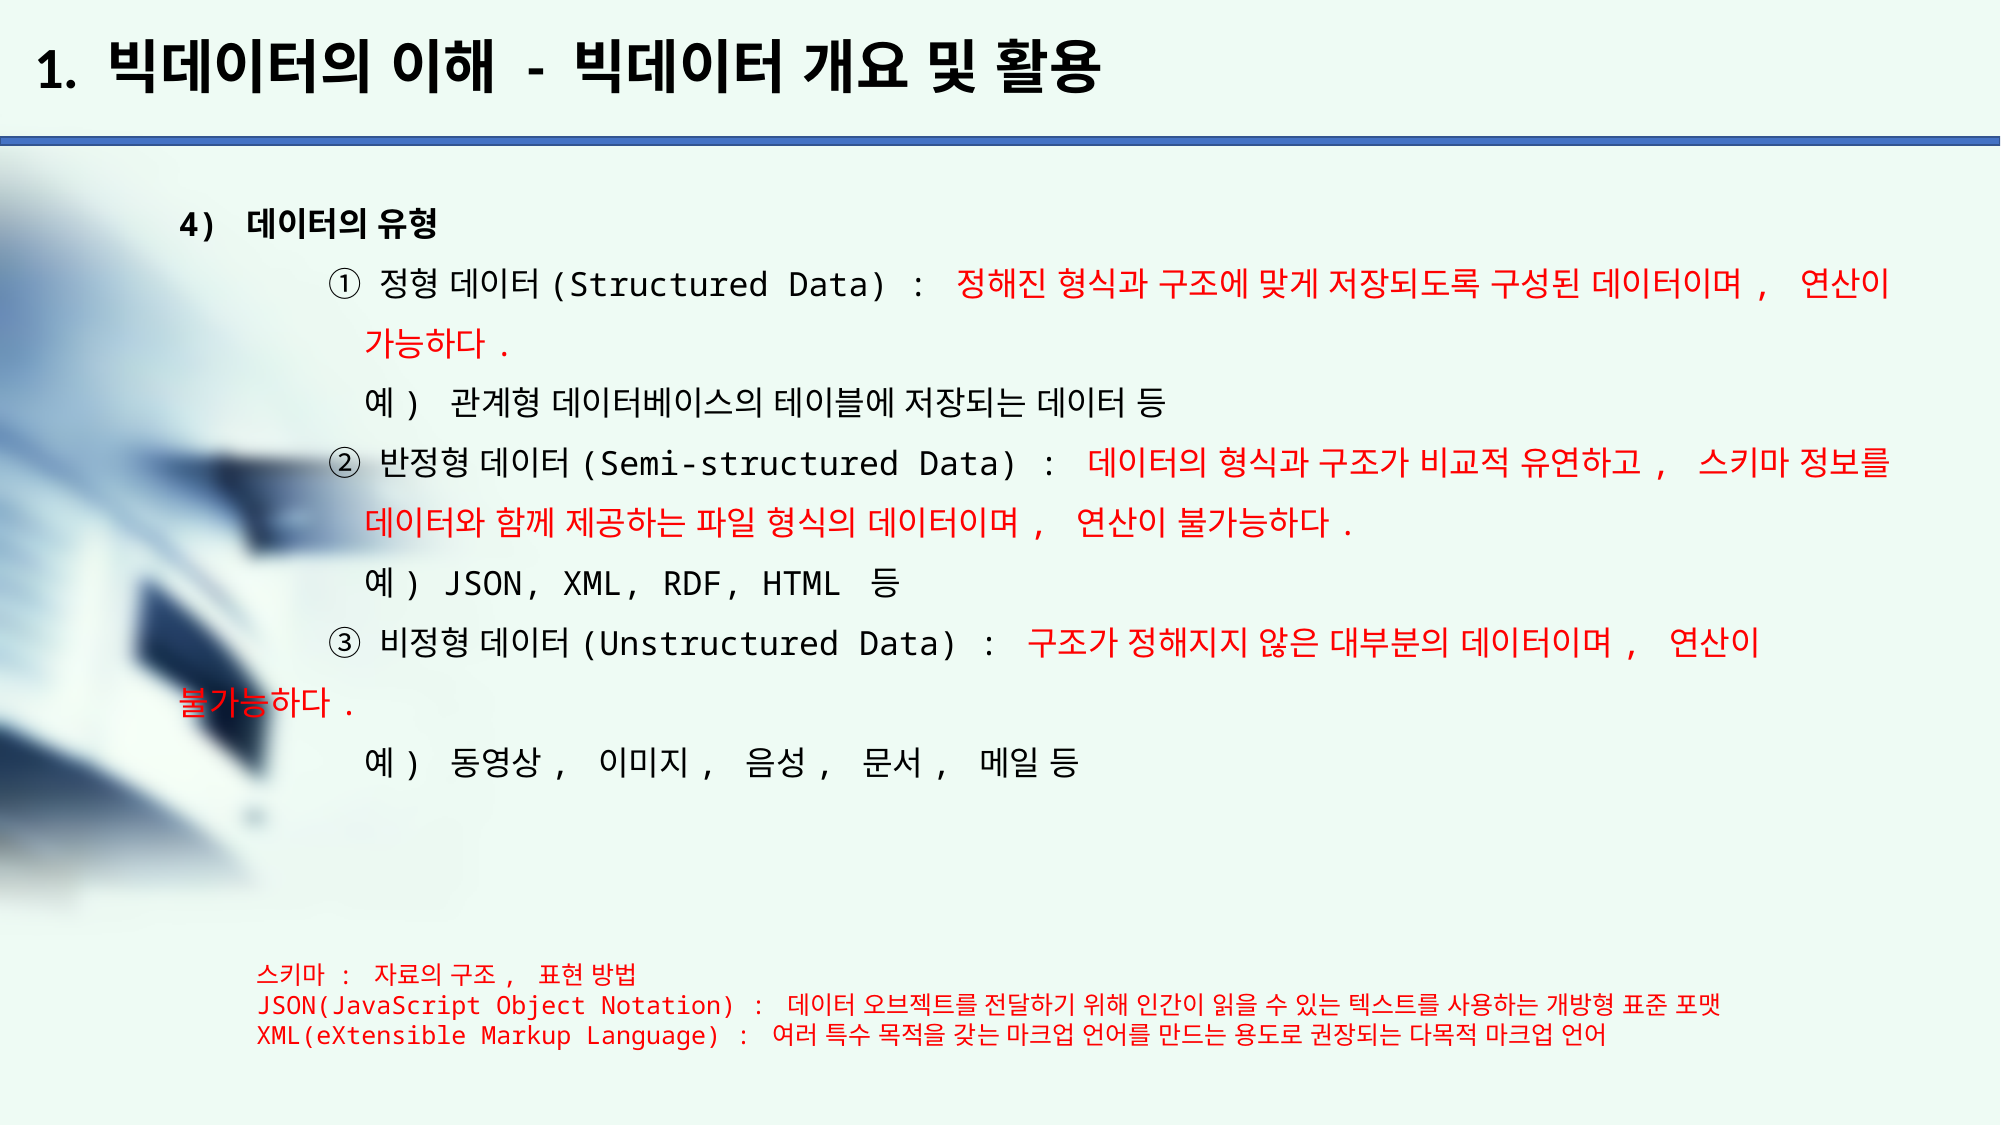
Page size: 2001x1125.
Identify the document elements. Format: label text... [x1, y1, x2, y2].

text_box 스키마 : 자료의 구조, 표현 방법 JSON(JavaScript Object Notation) : 데이터 오브젝트를 전달하기 위해 인간이 읽을 수 있는 텍스트를 사용하는 개방형 표준 포맷 XML(eXtensible Markup Language) : 여러 특수 목적을 갖는 마크업 언어를 만드는 용도로 권장되는 다목적 마크업 언어 [241, 952, 1886, 1057]
picture [0, 0, 2000, 136]
picture [0, 146, 2000, 1125]
text_box 4) 데이터의 유형 ① 정형 데이터(Structured Data) : 정해진 형식과 구조에 맞게 저장되도록 구성된 데이터이며, 연산이 가능하다. 예) 관계형 데이터베이스의 테이블에 저장되는 데이터 등 ② 반정형 데이터(Semi-structured Data) : 데이터의 형식과 구조가 비교적 유연하고, 스키마 정보를 데이터와 함께 제공하는 파일 형식의 데이터이며, 연산이 불가능하다. 예) JSON, XML, RDF, HTML 등 ③ 비정형 데이터(Unstructured Data) : 구조가 정해지지 않은 대부분의 데이터이며, 연산이 불가능하다. 예) 동영상, 이미지, 음성, 문서, 메일 등 [163, 175, 1922, 790]
title 1. 빅데이터의 이해 - 빅데이터 개요 및 활용 [19, 14, 1745, 126]
